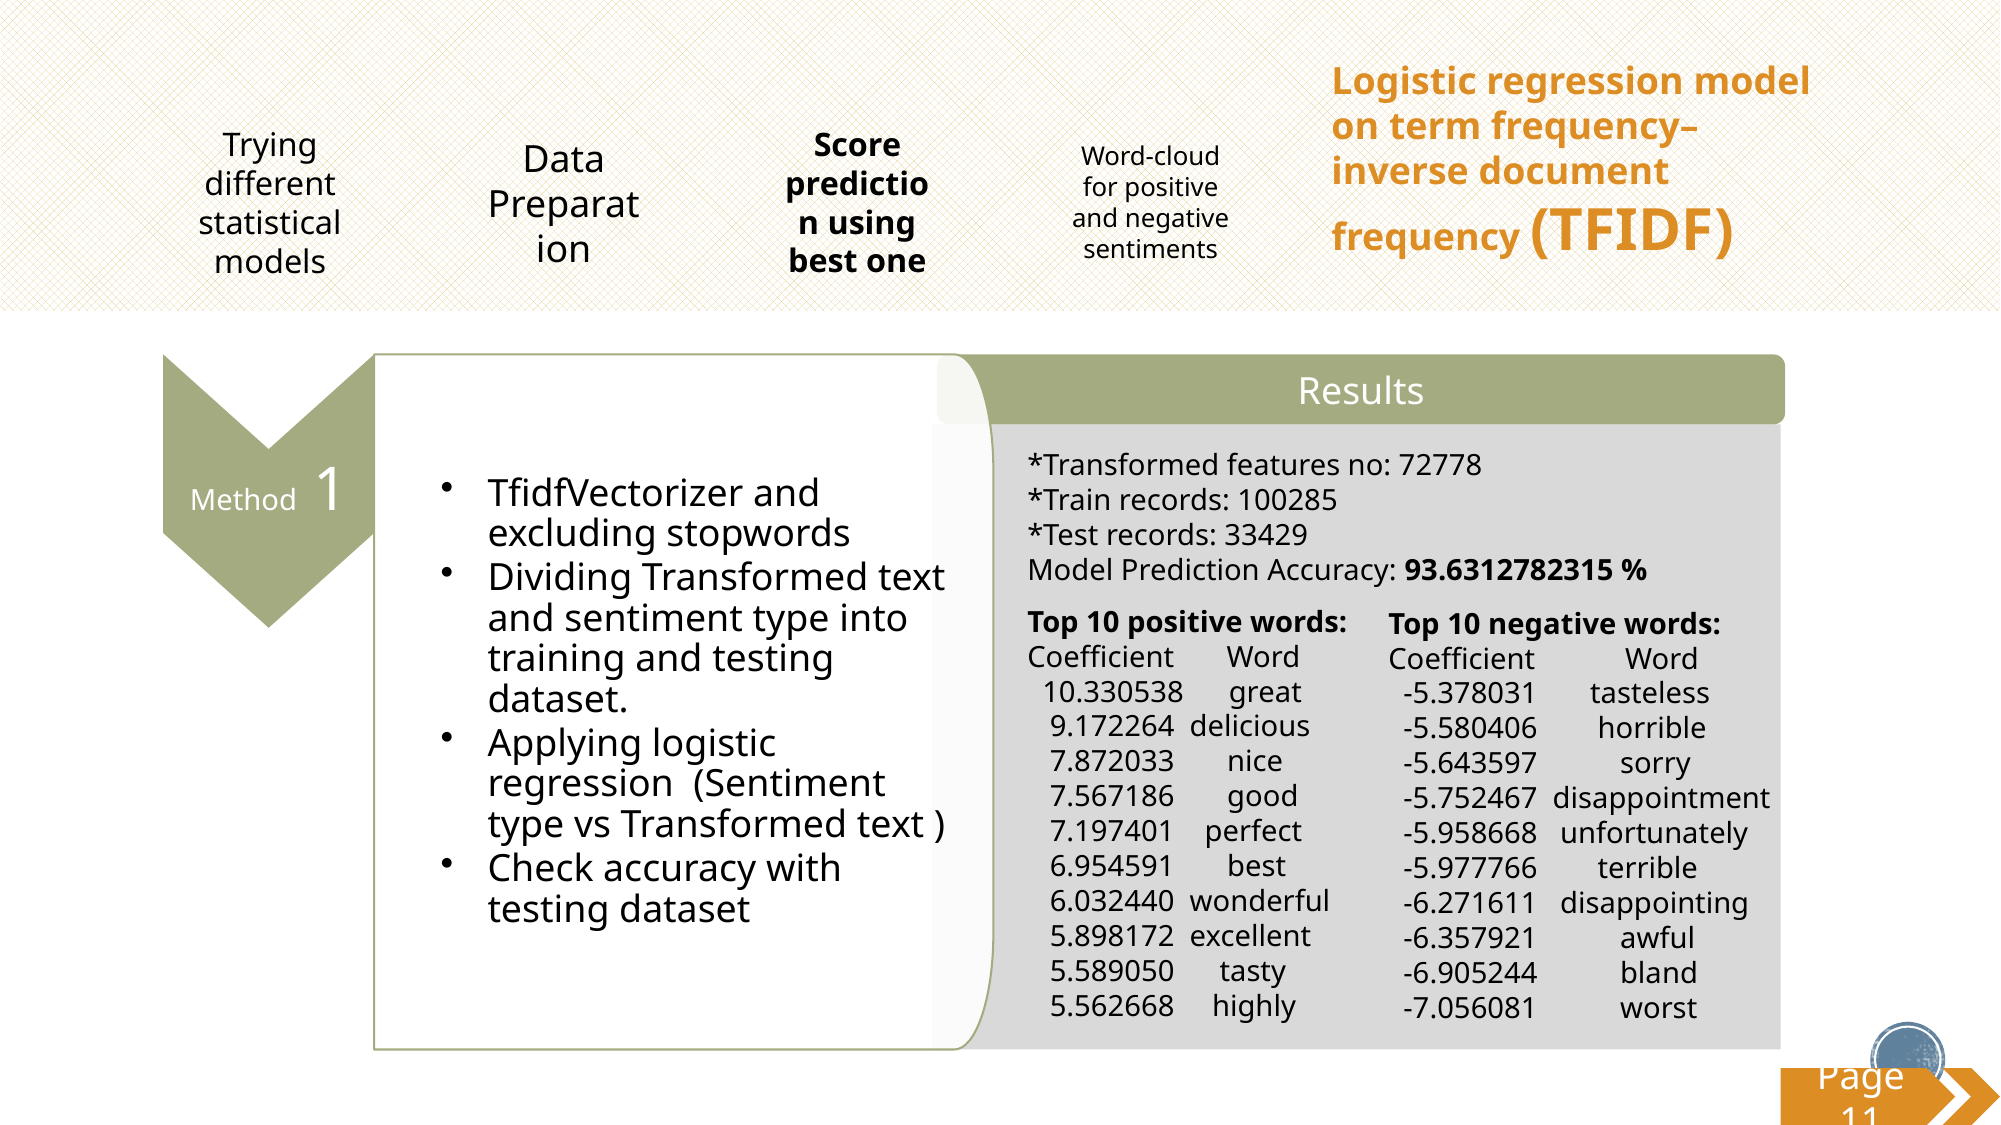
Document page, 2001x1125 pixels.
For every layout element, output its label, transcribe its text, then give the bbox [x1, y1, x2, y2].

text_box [165, 380, 991, 1048]
text_box Top 10 negative words: Coefficient Word -5.378031 tasteless -5.580406 horrible -5.643597 sorry -5.752467 disappointment -5.958668 unfortunately -5.977766 terrible -6.271611 disappointing -6.357921 awful -6.905244 bland -7.056081 worst [1373, 597, 1911, 1032]
text_box [1941, 1067, 2000, 1125]
text_box Logistic regression model on term frequency–inverse document frequency (TFIDF) [1316, 49, 1828, 315]
text_box *Transformed features no: 72778 *Train records: 100285 *Test records: 33429 Model Prediction Accuracy: 93.6312782315 % [1012, 439, 2000, 594]
text_box [994, 423, 1782, 1050]
text_box [0, 0, 74, 311]
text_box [75, 0, 1293, 378]
text_box Top 10 positive words: Coefficient Word 10.330538 great 9.172264 delicious 7.872033 nice 7.567186 good 7.197401 perfect 6.954591 best 6.032440 wonderful 5.898172 excellent 5.589050 tasty 5.562668 highly [1012, 595, 1379, 1030]
text_box Results [994, 353, 1787, 426]
text_box [1294, 0, 2000, 311]
text_box Page 11 [1779, 1067, 1956, 1125]
